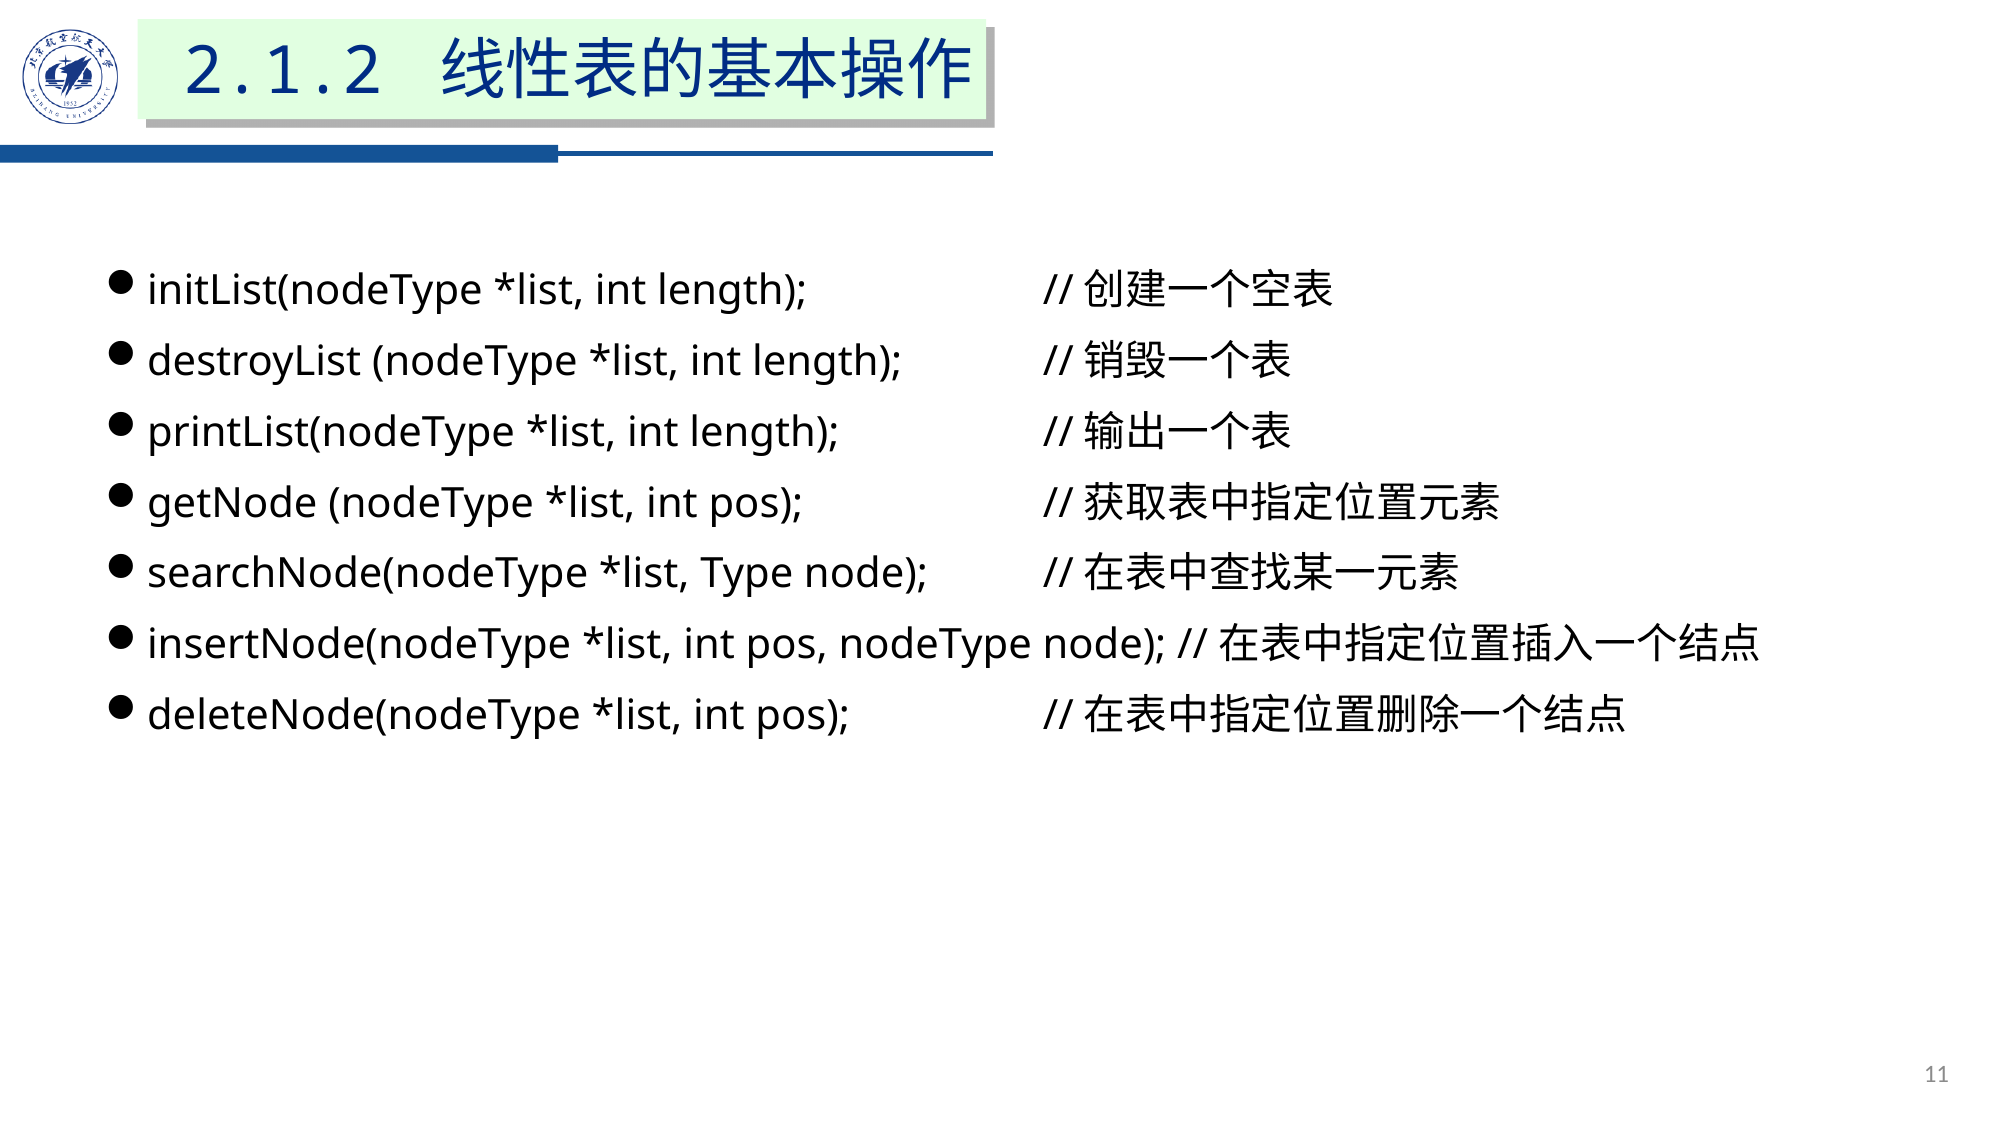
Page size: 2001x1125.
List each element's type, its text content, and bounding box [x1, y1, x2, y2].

picture [16, 23, 124, 130]
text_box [137, 19, 1095, 120]
slide_number 11 [1514, 1042, 1965, 1102]
list initList(nodeType *list, int length); //创建一个空表 destroyList (nodeType *list, int length); //销毁一个表 printList(nodeType *list, int length); //输出一个表 getNode (nodeType *list, int pos); //获取表中指定位置元素 searchNode(nodeType *list, Type node); //在表中查找某一元素 insertNode(nodeType *list, int pos, nodeType node); //在表中指定位置插入一个结点 deleteNode(nodeType *list, int pos); //在表中指定位置删除一个结点 [90, 255, 1816, 970]
